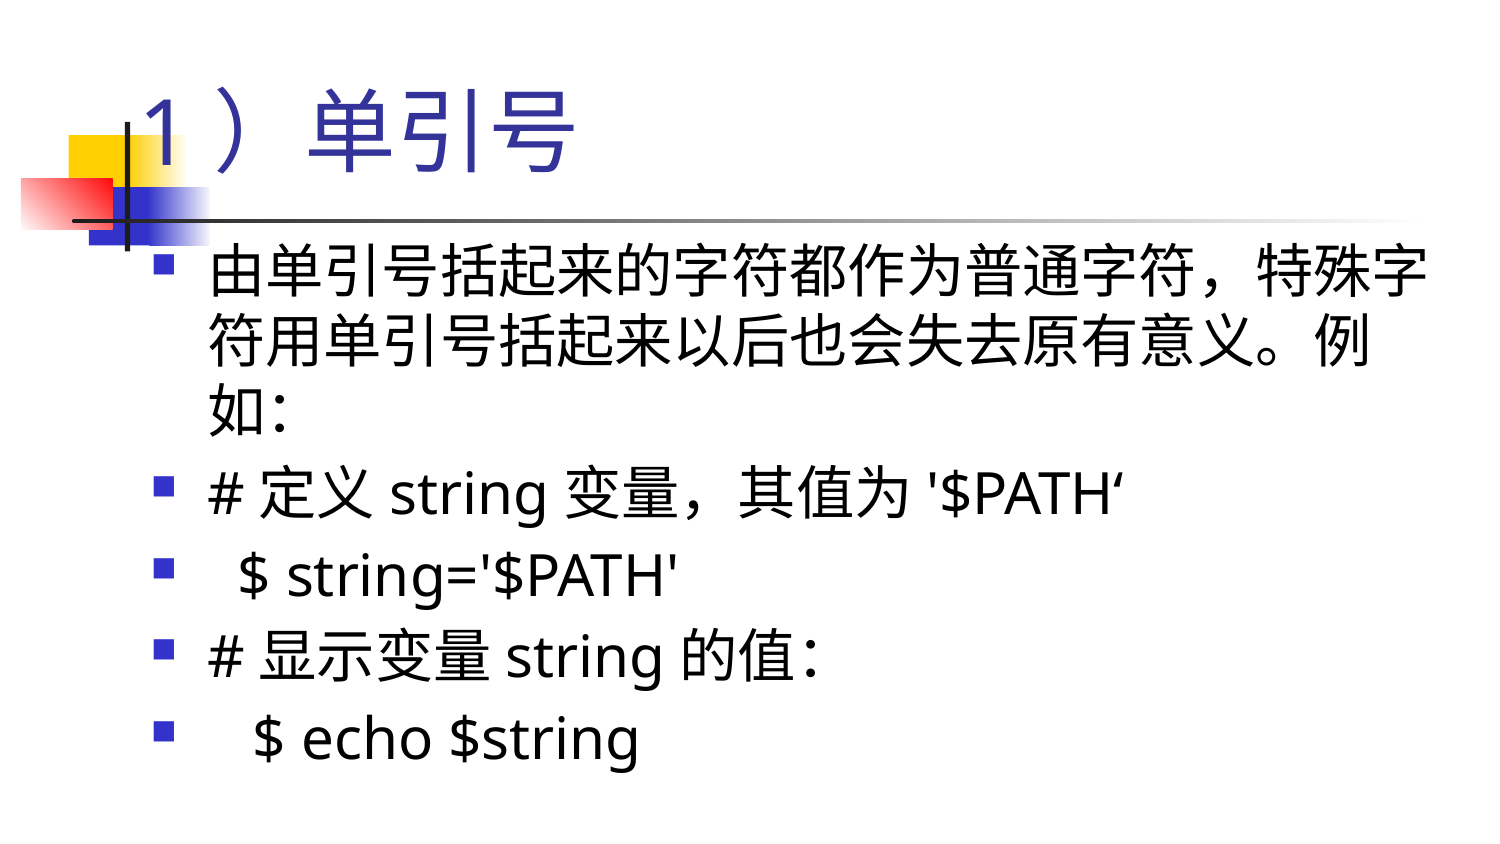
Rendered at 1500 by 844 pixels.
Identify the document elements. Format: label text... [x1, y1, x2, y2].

list 由单引号括起来的字符都作为普通字符，特殊字符用单引号括起来以后也会失去原有意义。例如： #定义string变量，其值为'$PATH‘ $ string='$PATH' #显示变量string的值： $ echo $string [135, 226, 1469, 768]
title 1）单引号 [123, 49, 1462, 192]
